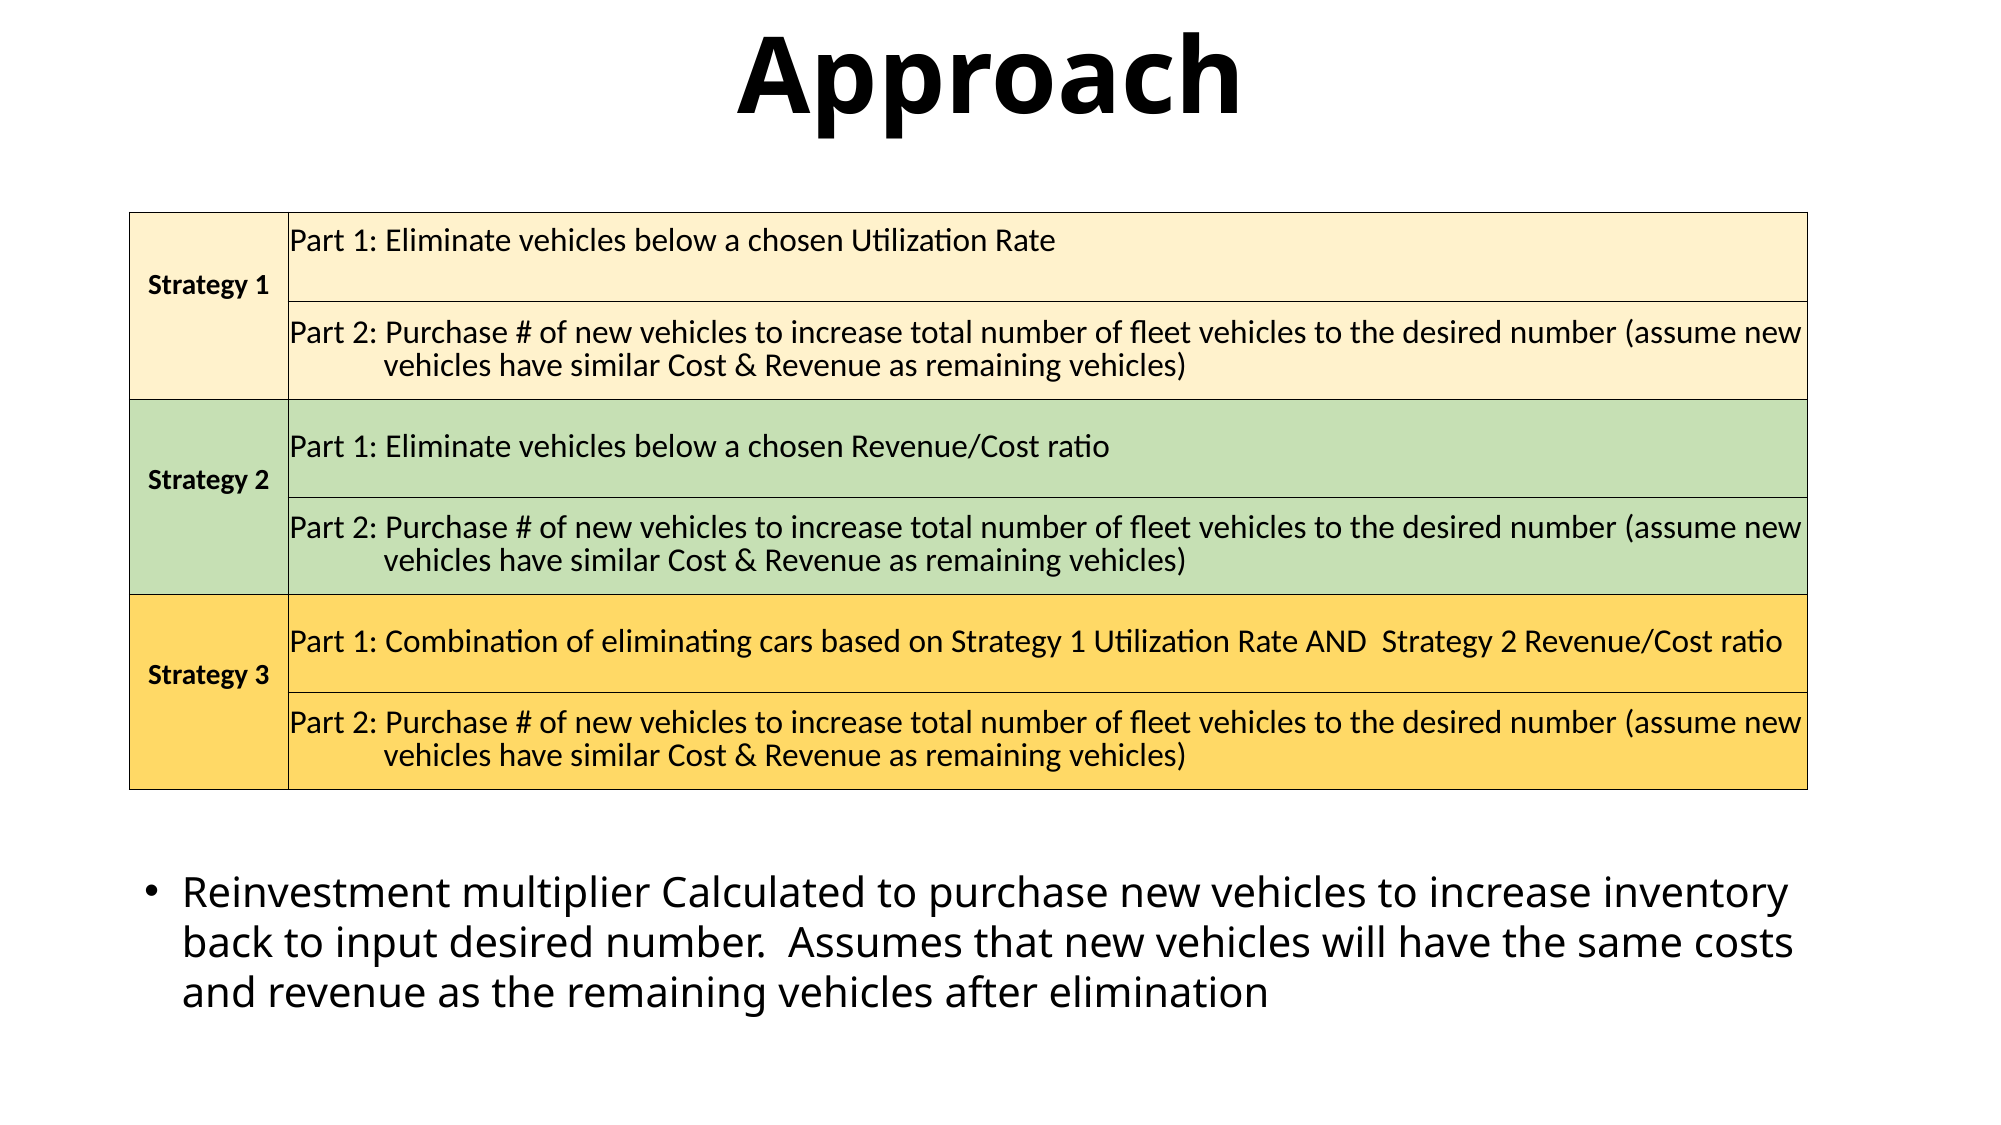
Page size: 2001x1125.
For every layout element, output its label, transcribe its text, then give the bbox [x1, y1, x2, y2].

table_cell Part 2: Purchase # of new vehicles to increase total number of fleet vehicles to the desired number (assume new vehicles have similar Cost & Revenue as remaining vehicles) [289, 498, 1807, 594]
table_cell [130, 497, 288, 594]
table_header Part 1: Eliminate vehicles below a chosen Utilization Rate [289, 213, 1807, 301]
title Approach [129, 0, 1855, 145]
table_cell [130, 692, 288, 789]
table_cell Strategy 2 [130, 400, 288, 497]
table_cell Part 1: Eliminate vehicles below a chosen Revenue/Cost ratio [289, 400, 1807, 497]
table_cell Part 2: Purchase # of new vehicles to increase total number of fleet vehicles to the desired number (assume new vehicles have similar Cost & Revenue as remaining vehicles) [289, 302, 1807, 399]
table_cell Part 2: Purchase # of new vehicles to increase total number of fleet vehicles to the desired number (assume new vehicles have similar Cost & Revenue as remaining vehicles) [289, 693, 1807, 789]
table_cell Strategy 3 [130, 595, 288, 692]
list Reinvestment multiplier Calculated to purchase new vehicles to increase inventory back to input desired number. Assumes that new vehicles will have the same costs and revenue as the remaining vehicles after elimination [129, 857, 1871, 1032]
table_header Strategy 1 [130, 213, 288, 302]
table_cell [130, 302, 288, 399]
table_cell Part 1: Combination of eliminating cars based on Strategy 1 Utilization Rate AND Strategy 2 Revenue/Cost ratio [289, 595, 1807, 692]
